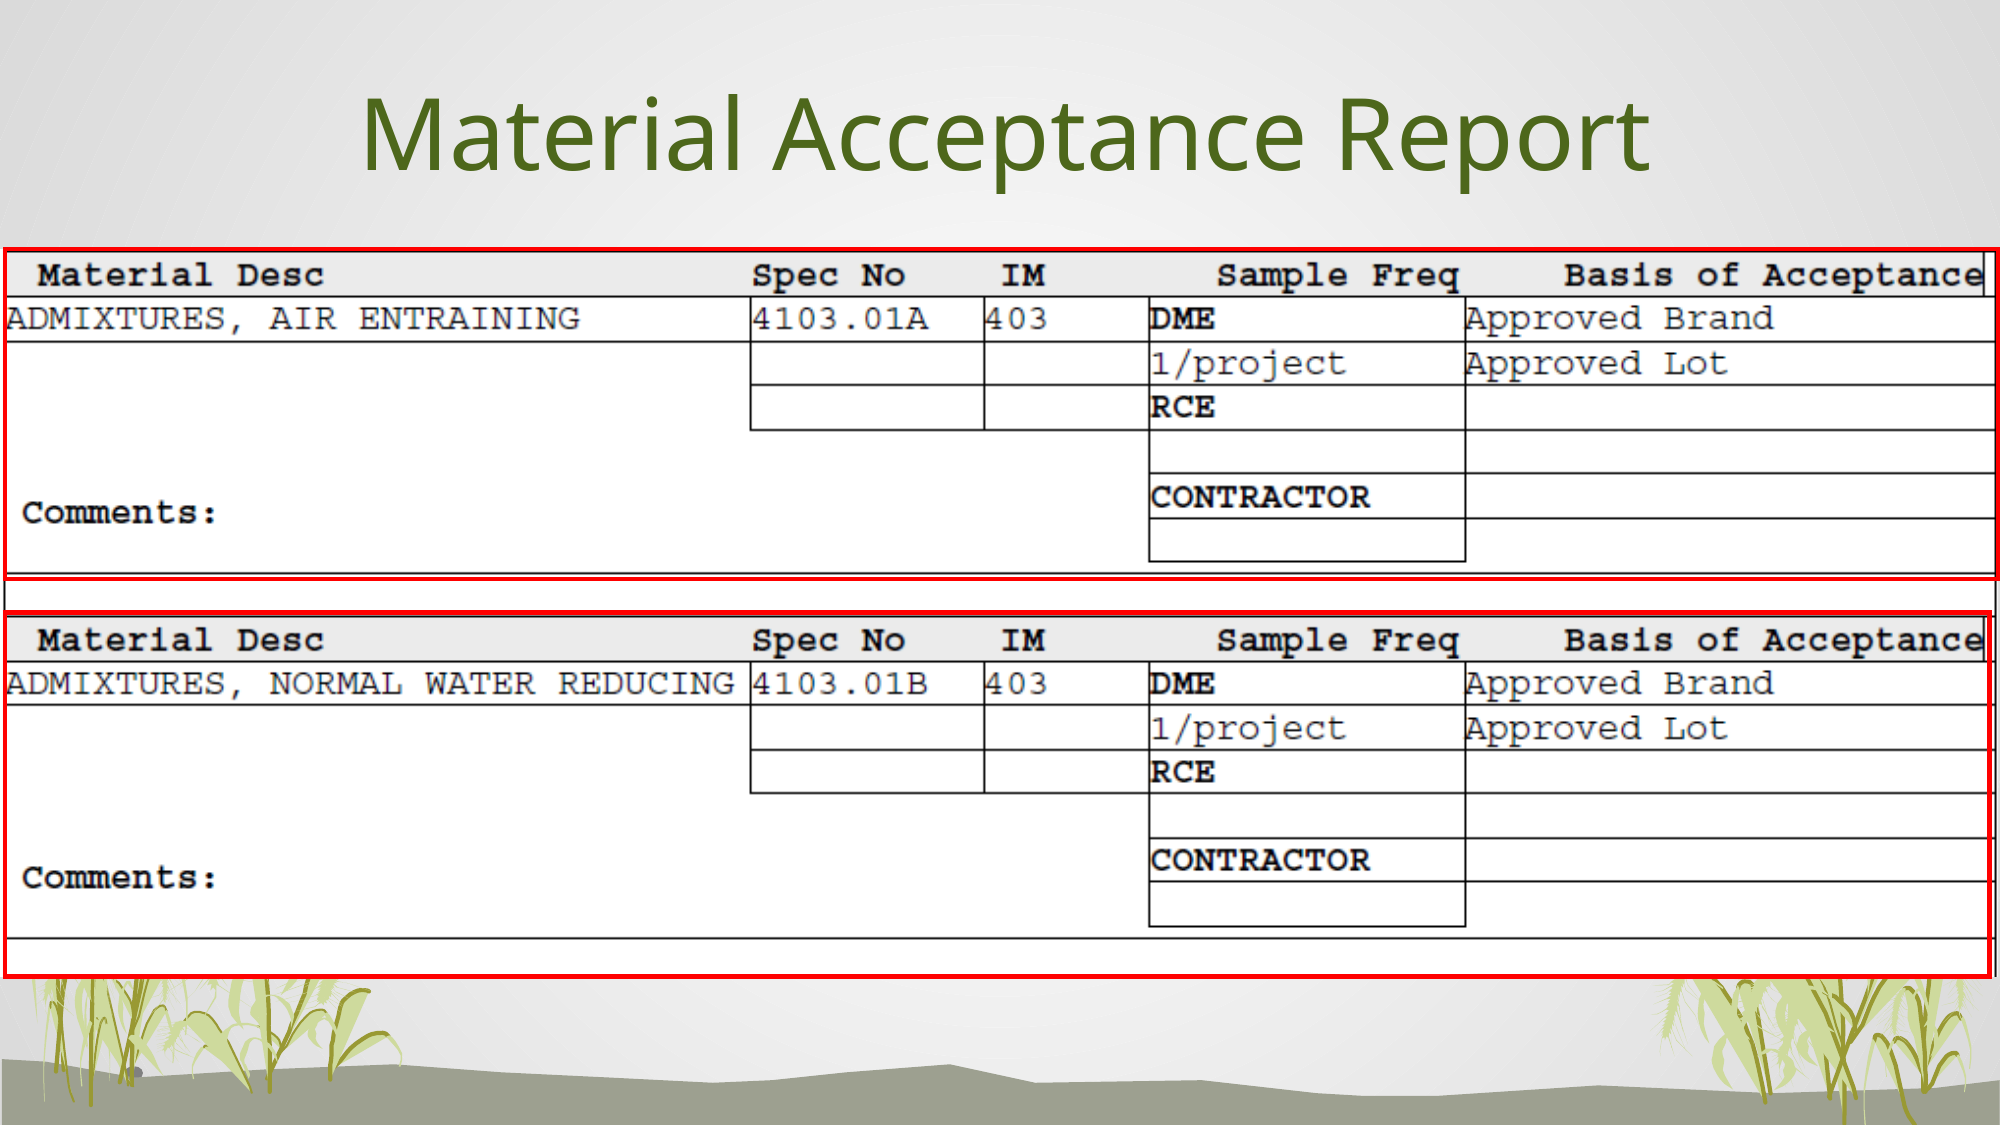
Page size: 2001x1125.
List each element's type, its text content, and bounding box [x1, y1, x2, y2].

title Material Acceptance Report [105, 35, 1906, 198]
picture [0, 249, 1999, 977]
